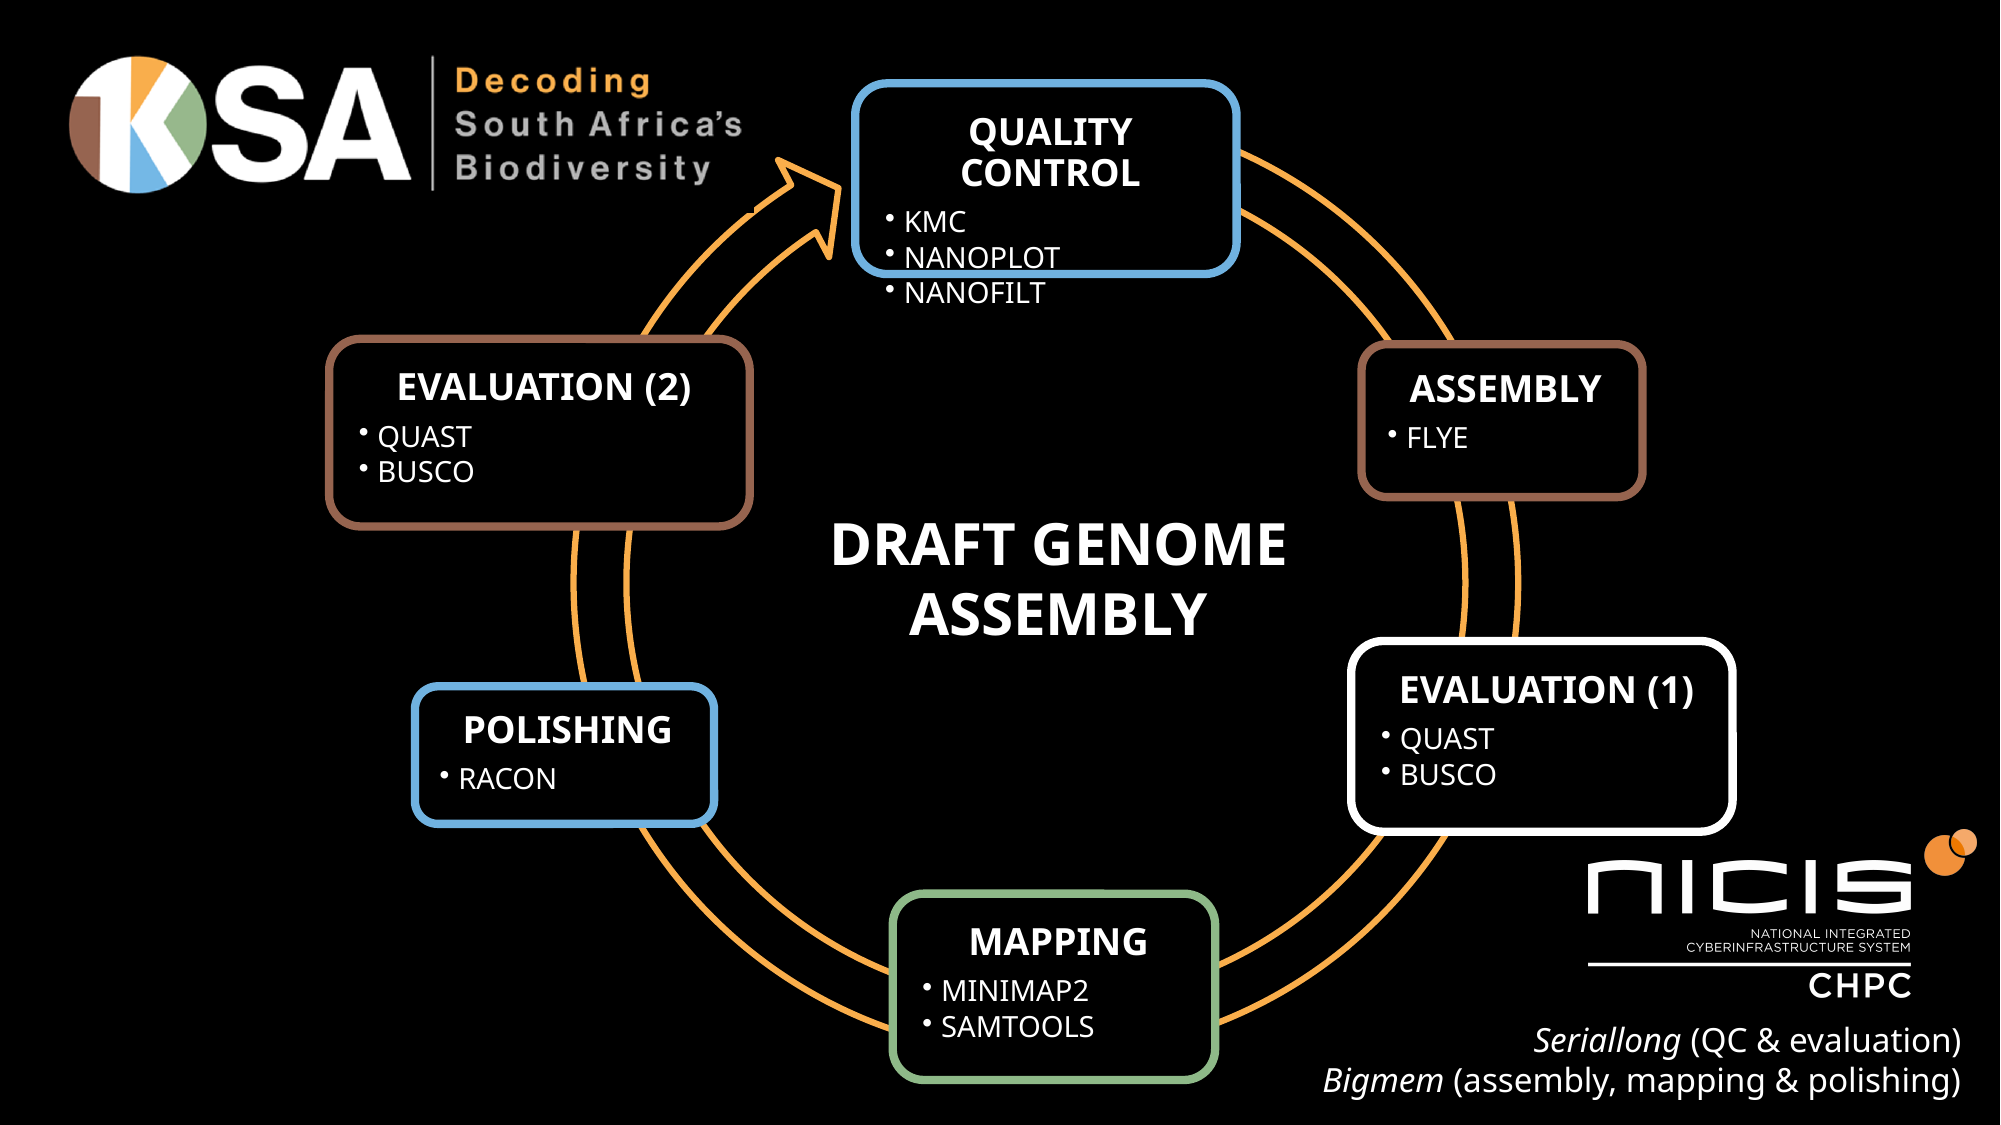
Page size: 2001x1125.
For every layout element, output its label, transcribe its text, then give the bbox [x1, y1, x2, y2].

text_box Seriallong (QC & evaluation) Bigmem (assembly, mapping & polishing) [1285, 1011, 1977, 1107]
picture [51, 28, 755, 214]
picture [1587, 829, 1977, 1008]
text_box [314, 75, 1737, 1081]
